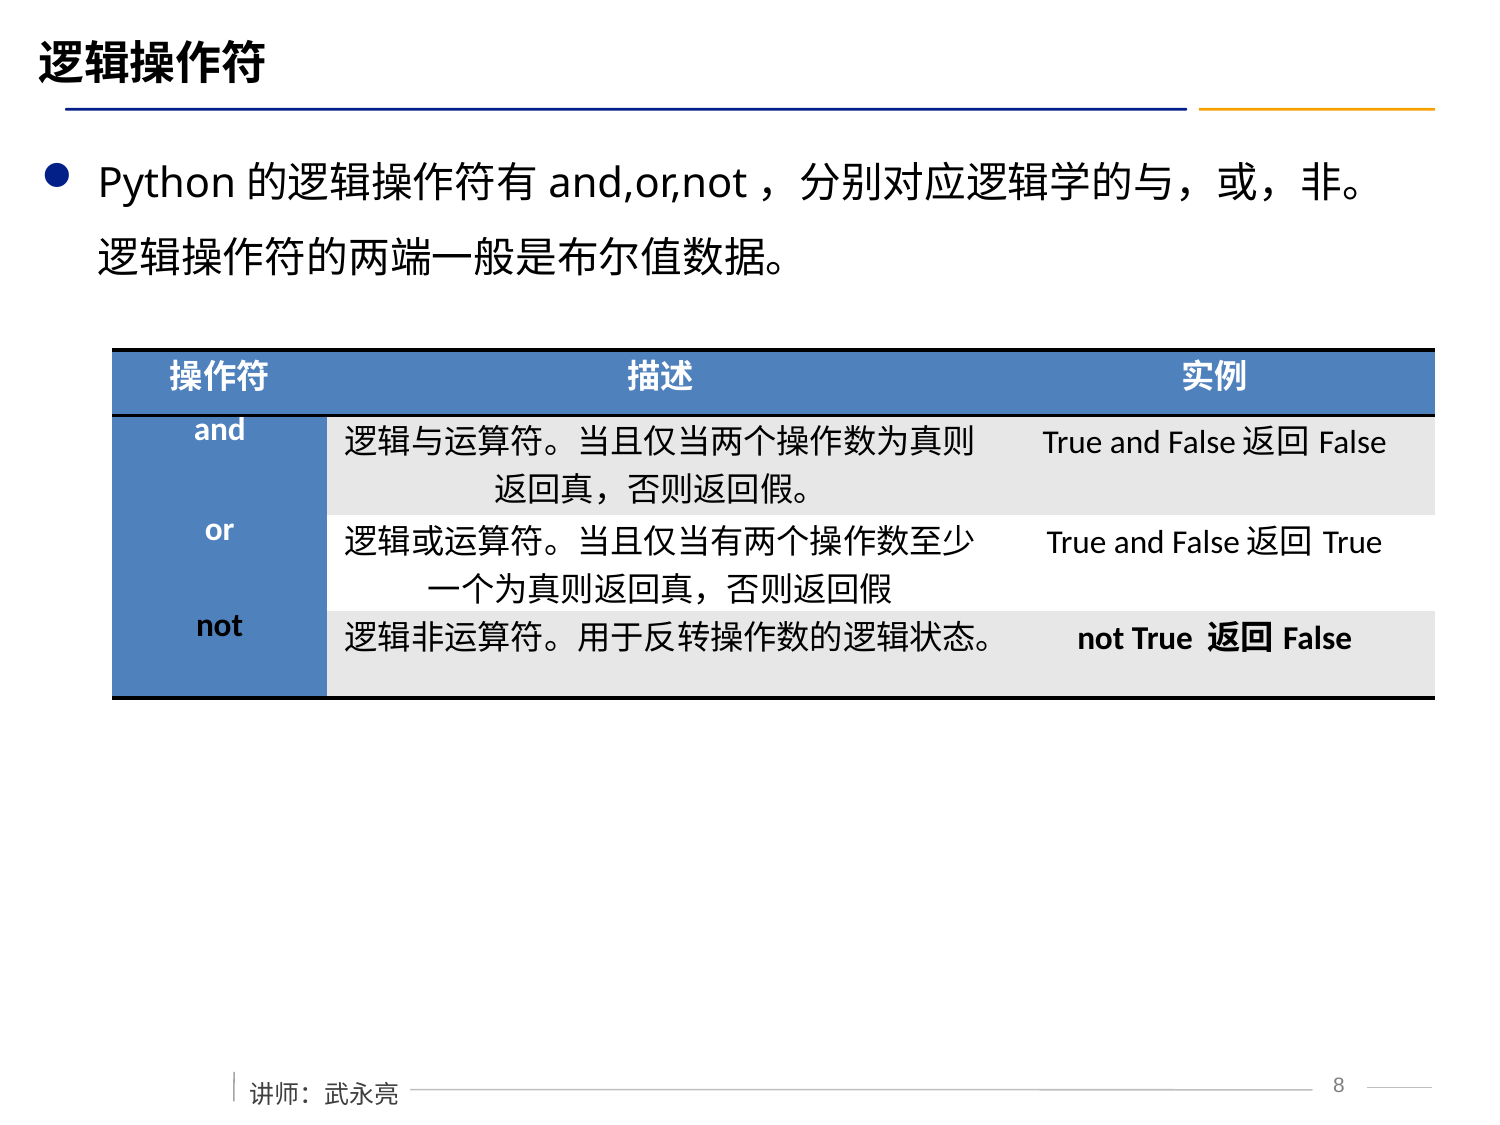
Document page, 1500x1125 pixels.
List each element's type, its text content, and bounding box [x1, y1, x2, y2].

table_cell True and False返回True [994, 515, 1435, 611]
table_cell not [112, 611, 327, 696]
list Python的逻辑操作符有and,or,not，分别对应逻辑学的与，或，非。逻辑操作符的两端一般是布尔值数据。 [26, 123, 1436, 335]
table_header 实例 [994, 352, 1435, 414]
table_cell True and False返回False [994, 417, 1435, 515]
table_cell or [112, 515, 327, 611]
table_header 操作符 [112, 352, 327, 414]
table_cell 逻辑与运算符。当且仅当两个操作数为真则返回真，否则返回假。 [327, 417, 994, 515]
table_cell and [112, 417, 327, 515]
title 逻辑操作符 [23, 25, 1436, 97]
table_cell not True 返回False [994, 611, 1435, 696]
table_cell 逻辑或运算符。当且仅当有两个操作数至少一个为真则返回真，否则返回假 [327, 515, 994, 611]
table_header 描述 [327, 352, 994, 414]
table_cell 逻辑非运算符。用于反转操作数的逻辑状态。 [327, 611, 994, 696]
